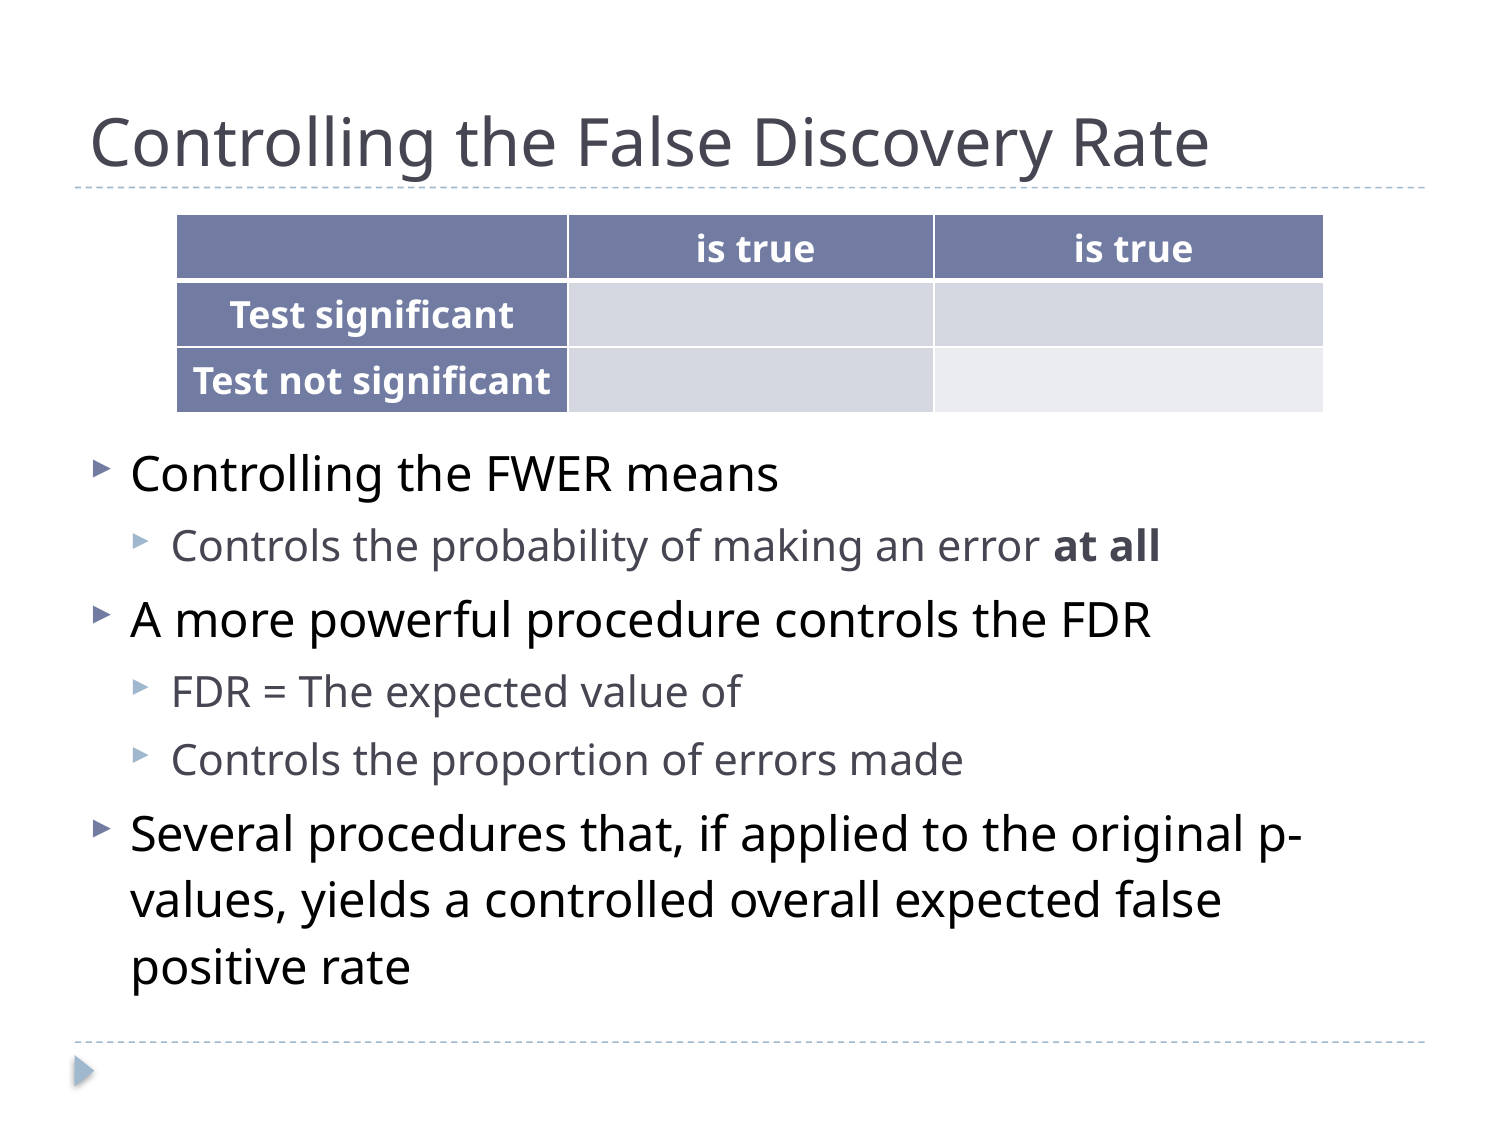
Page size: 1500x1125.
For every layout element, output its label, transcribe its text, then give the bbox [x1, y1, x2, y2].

title Controlling the False Discovery Rate [75, 24, 1425, 188]
